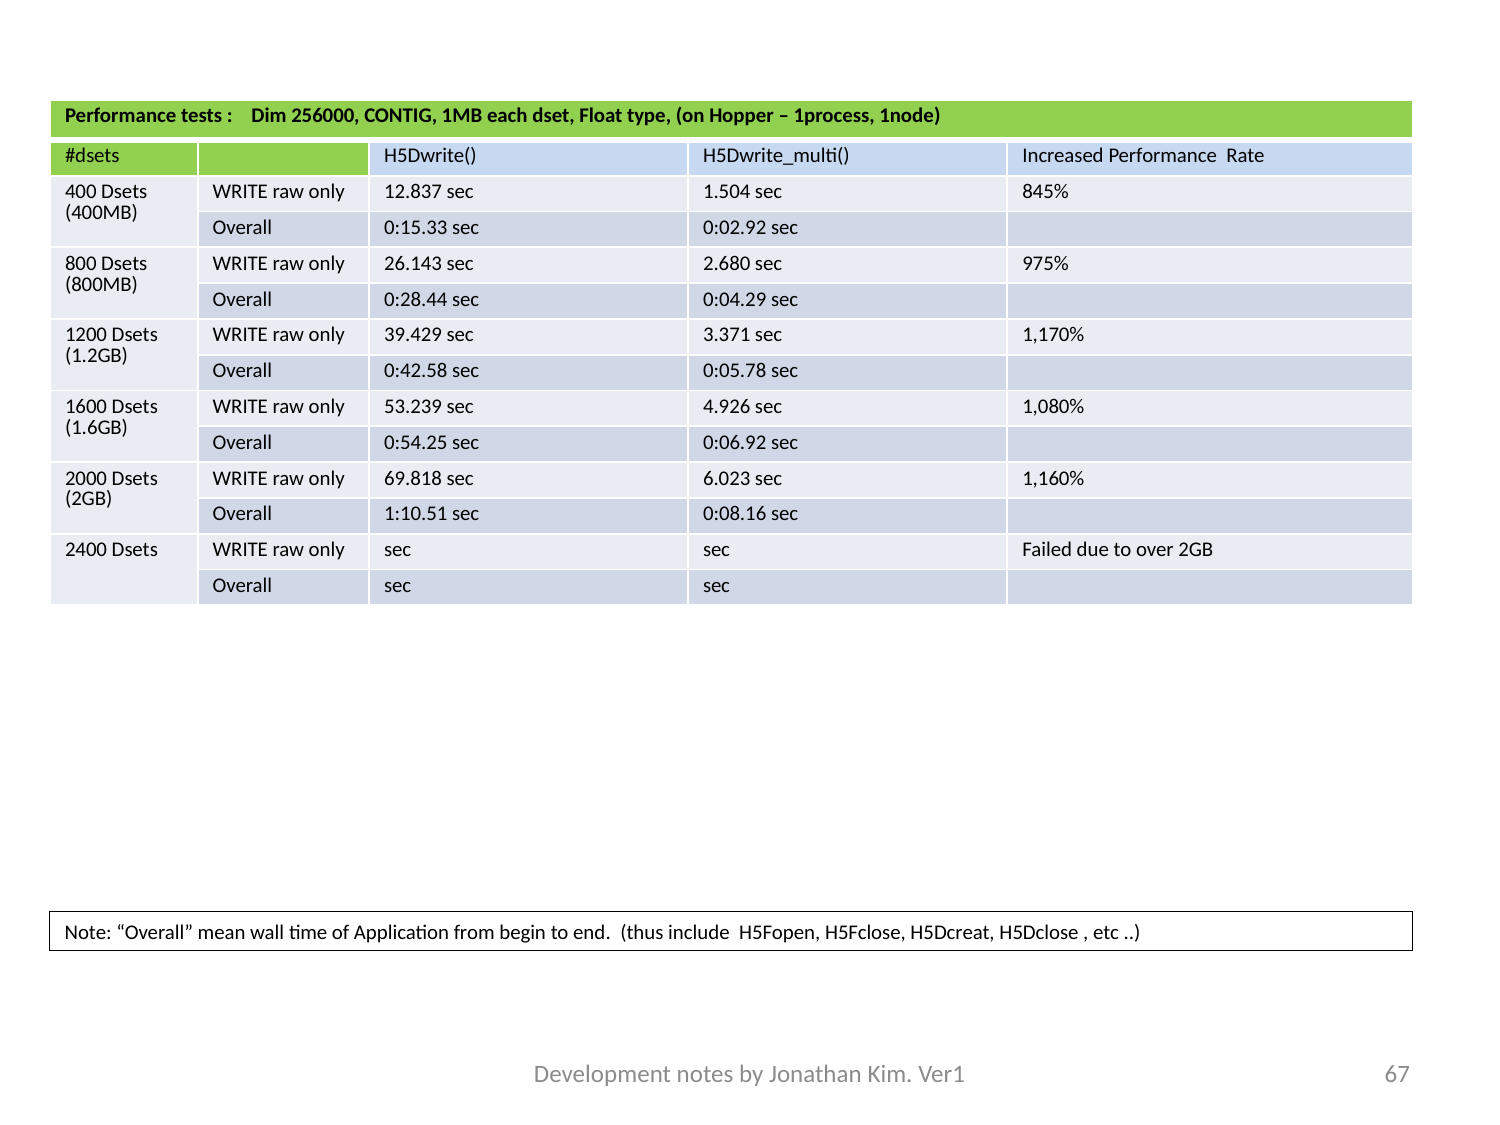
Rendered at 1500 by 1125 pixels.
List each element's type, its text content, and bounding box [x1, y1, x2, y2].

table_cell [1008, 427, 1412, 461]
table_cell Overall [199, 212, 368, 246]
slide_number 67 [1074, 1042, 1425, 1103]
table_cell 2400 Dsets [51, 535, 197, 604]
table_cell Overall [199, 284, 368, 318]
table_cell WRITE raw only [199, 248, 368, 282]
table_cell WRITE raw only [199, 320, 368, 354]
table_cell [1008, 212, 1412, 246]
table_cell 12.837 sec [370, 177, 687, 211]
table_cell 0:54.25 sec [370, 427, 687, 461]
table_cell WRITE raw only [199, 177, 368, 211]
table_cell sec [370, 570, 687, 604]
table_cell sec [689, 570, 1006, 604]
table_cell 1:10.51 sec [370, 499, 687, 533]
table_cell 1,160% [1008, 463, 1412, 497]
table_cell 1,080% [1008, 391, 1412, 425]
table_cell #dsets [51, 143, 197, 175]
table_cell 0:04.29 sec [689, 284, 1006, 318]
table_cell 6.023 sec [689, 463, 1006, 497]
table_cell 0:05.78 sec [689, 356, 1006, 390]
table_cell 0:42.58 sec [370, 356, 687, 390]
table_cell sec [370, 535, 687, 569]
table_cell 0:15.33 sec [370, 212, 687, 246]
table_cell 845% [1008, 177, 1412, 211]
table_cell [1008, 284, 1412, 318]
table_cell 69.818 sec [370, 463, 687, 497]
table_cell 0:28.44 sec [370, 284, 687, 318]
table_cell H5Dwrite() [370, 143, 687, 175]
table_cell 1.504 sec [689, 177, 1006, 211]
table_cell H5Dwrite_multi() [689, 143, 1006, 175]
table_cell 1600 Dsets (1.6GB) [51, 391, 197, 461]
table_cell 2.680 sec [689, 248, 1006, 282]
table_cell 53.239 sec [370, 391, 687, 425]
table_header Performance tests : Dim 256000, CONTIG, 1MB each dset, Float type, (on Hopper – 1process, 1node) [51, 101, 1412, 137]
table_cell WRITE raw only [199, 463, 368, 497]
table_cell 1200 Dsets (1.2GB) [51, 320, 197, 390]
table_cell WRITE raw only [199, 535, 368, 569]
table_cell Overall [199, 499, 368, 533]
table_cell Failed due to over 2GB [1008, 535, 1412, 569]
table_cell 39.429 sec [370, 320, 687, 354]
table_cell [1008, 356, 1412, 390]
table_cell 26.143 sec [370, 248, 687, 282]
table_cell 4.926 sec [689, 391, 1006, 425]
table_cell 400 Dsets (400MB) [51, 177, 197, 246]
text_box Note: “Overall” mean wall time of Application from begin to end. (thus include H5Fopen, H5Fclose, H5Dcreat, H5Dclose , etc ..) [49, 911, 1413, 951]
table_cell 0:02.92 sec [689, 212, 1006, 246]
footer Development notes by Jonathan Kim. Ver1 [512, 1042, 988, 1103]
table_cell [1008, 570, 1412, 604]
table_cell Overall [199, 427, 368, 461]
table_cell 3.371 sec [689, 320, 1006, 354]
table_cell Overall [199, 570, 368, 604]
table_cell 0:06.92 sec [689, 427, 1006, 461]
table_cell Increased Performance Rate [1008, 143, 1412, 175]
table_cell 1,170% [1008, 320, 1412, 354]
table_cell 800 Dsets (800MB) [51, 248, 197, 318]
table_cell 0:08.16 sec [689, 499, 1006, 533]
table_cell Overall [199, 356, 368, 390]
table_cell [199, 143, 368, 175]
table_cell [1008, 499, 1412, 533]
table_cell WRITE raw only [199, 391, 368, 425]
table_cell 2000 Dsets (2GB) [51, 463, 197, 533]
table_cell 975% [1008, 248, 1412, 282]
table_cell sec [689, 535, 1006, 569]
